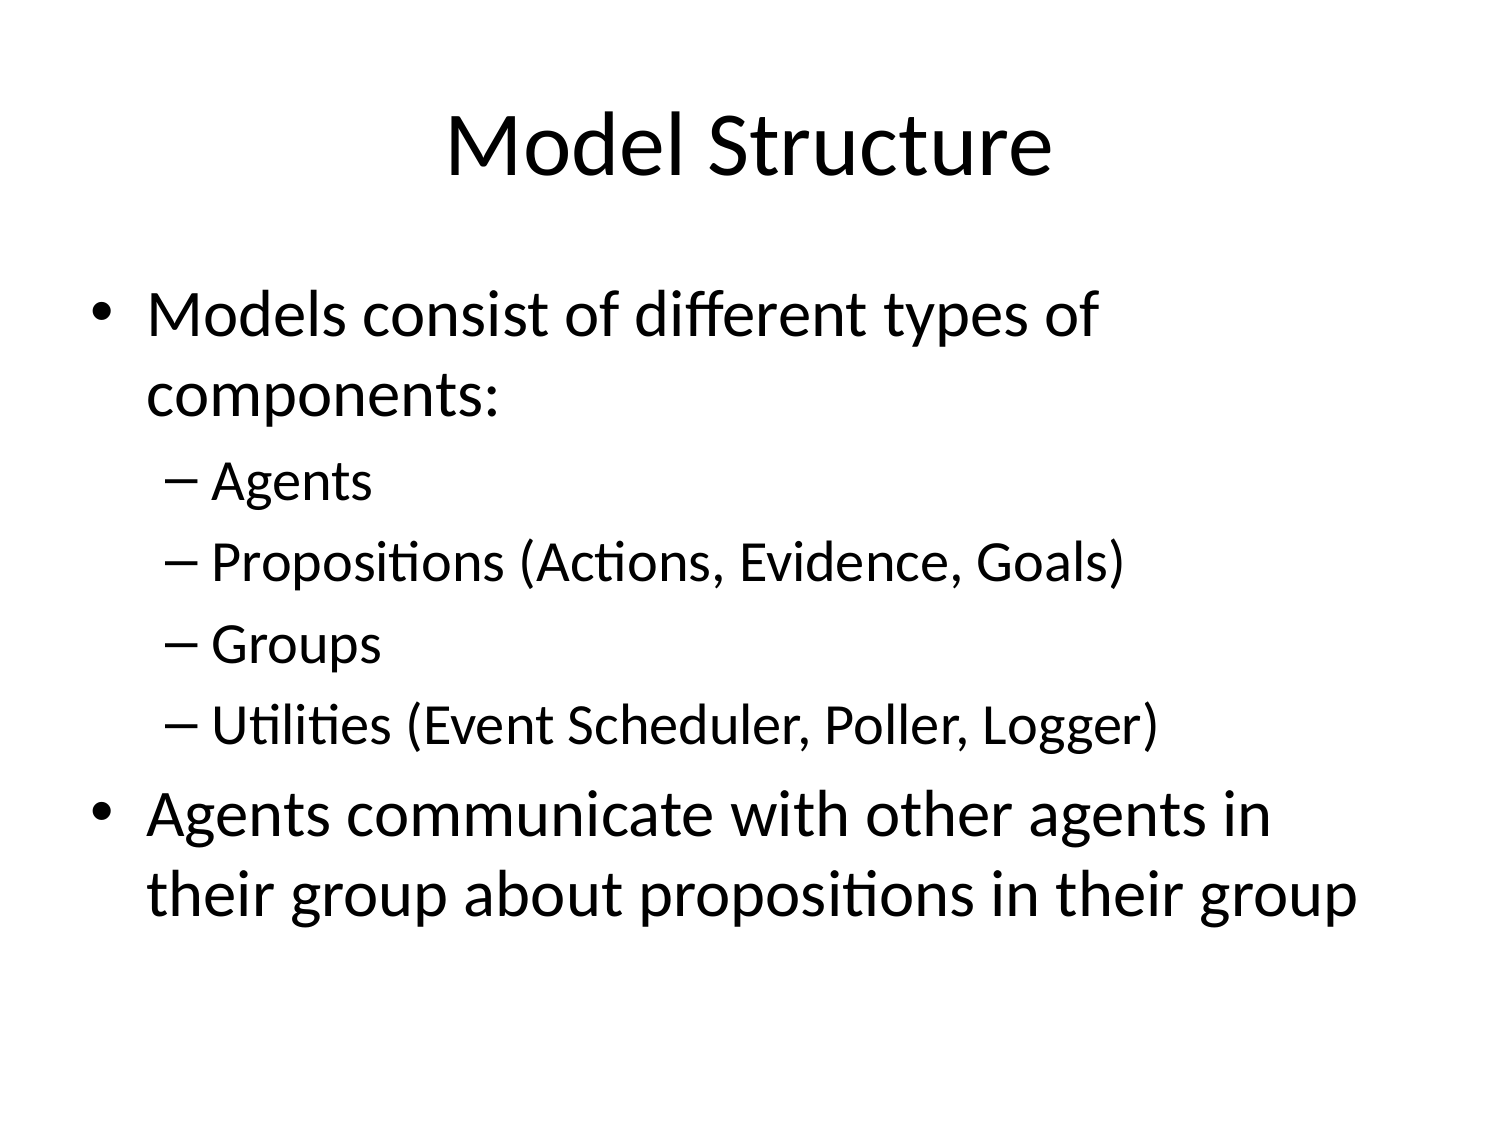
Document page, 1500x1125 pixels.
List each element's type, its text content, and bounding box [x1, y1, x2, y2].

list Models consist of different types of components: Agents Propositions (Actions, Evidence, Goals) Groups Utilities (Event Scheduler, Poller, Logger) Agents communicate with other agents in their group about propositions in their group [75, 262, 1425, 1005]
title Model Structure [75, 45, 1425, 233]
